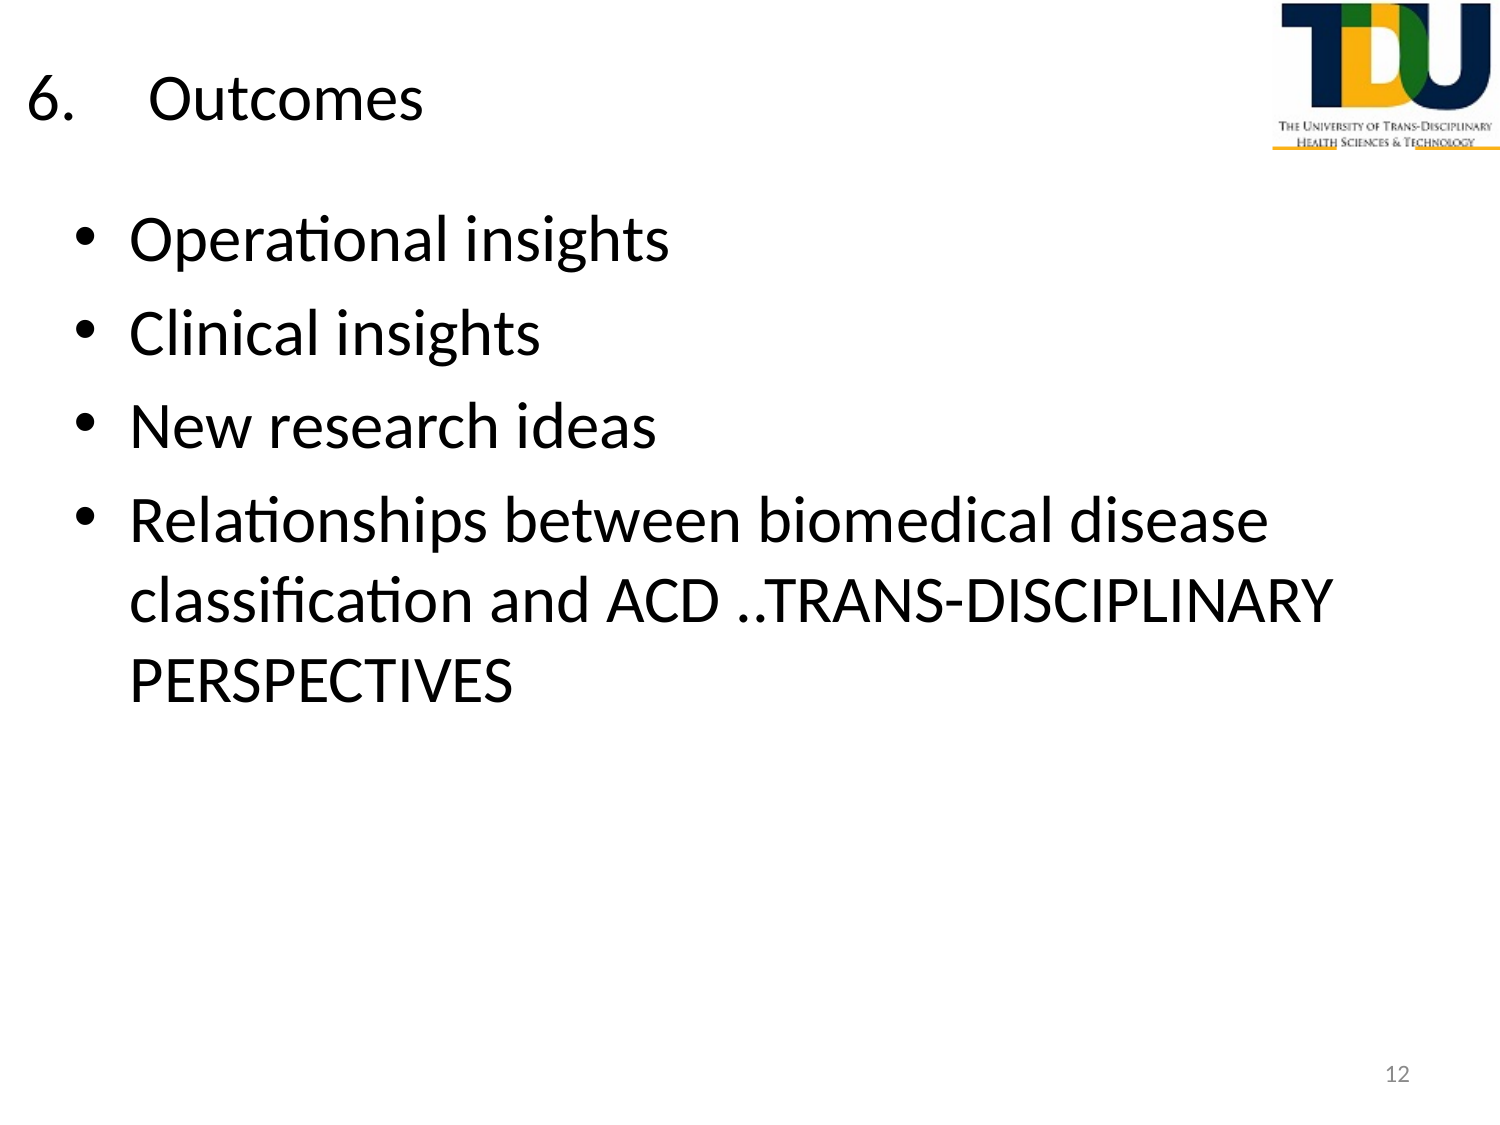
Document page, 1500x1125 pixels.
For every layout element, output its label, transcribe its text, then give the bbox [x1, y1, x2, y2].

picture [1362, 0, 1500, 150]
title Outcomes [11, 0, 1362, 188]
list Operational insights Clinical insights New research ideas Relationships between biomedical disease classification and ACD ..TRANS-DISCIPLINARY PERSPECTIVES [58, 187, 1409, 930]
slide_number 12 [1074, 1042, 1425, 1103]
